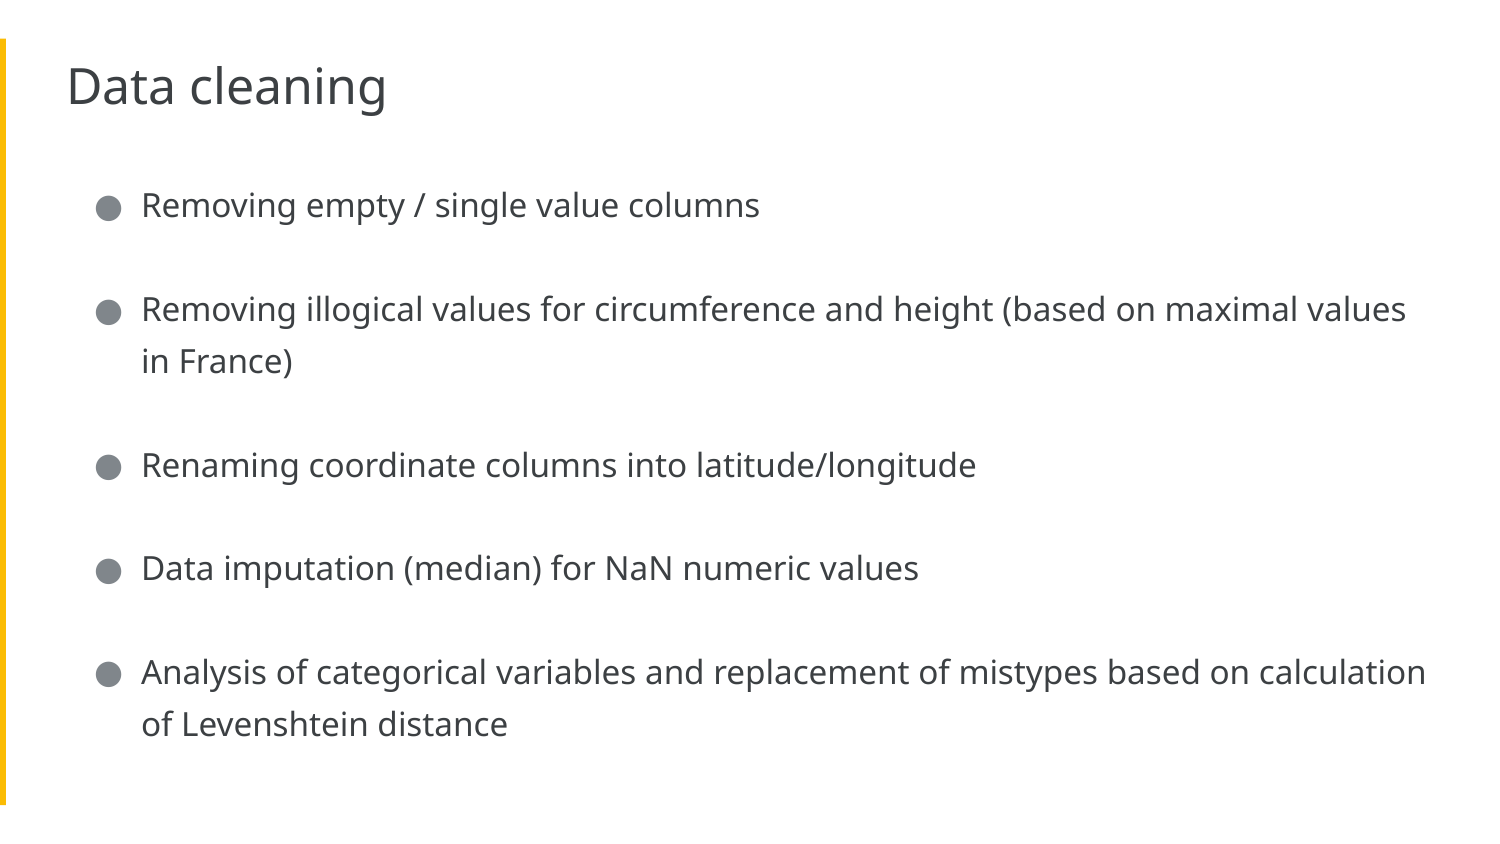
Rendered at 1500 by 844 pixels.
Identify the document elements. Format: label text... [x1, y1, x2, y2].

title Data cleaning [51, 39, 1331, 108]
text_box Removing empty / single value columns Removing illogical values for circumference and height (based on maximal values in France) Renaming coordinate columns into latitude/longitude Data imputation (median) for NaN numeric values Analysis of categorical variables and replacement of mistypes based on calculation of Levenshtein distance [51, 157, 1449, 757]
